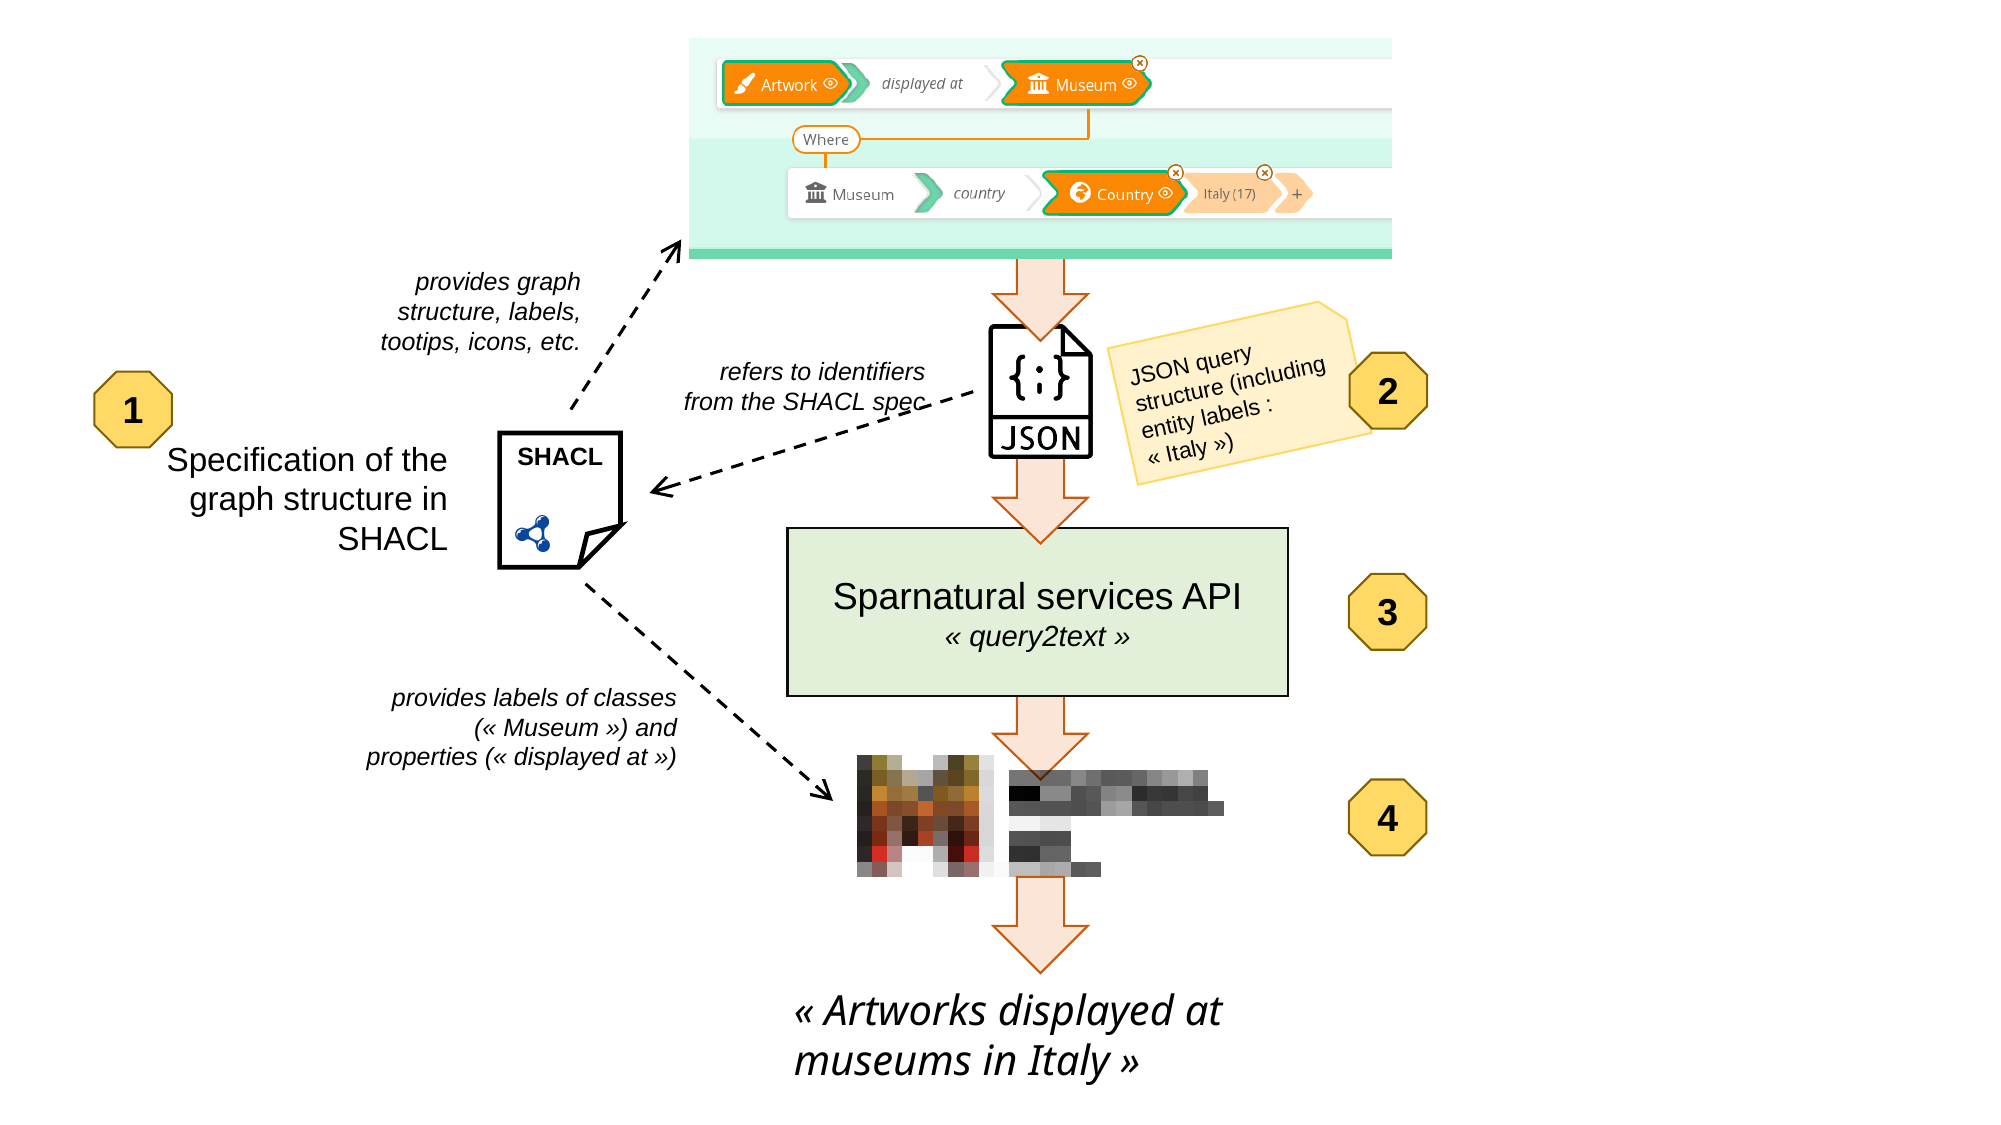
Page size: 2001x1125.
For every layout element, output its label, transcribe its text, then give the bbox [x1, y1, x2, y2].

picture [515, 515, 550, 552]
text_box 4 [1347, 778, 1428, 857]
text_box 2 [1348, 351, 1429, 430]
picture [689, 38, 1392, 259]
text_box provides graph structure, labels, tootips, icons, etc. [309, 258, 570, 363]
text_box « Artworks displayed at museums in Italy » [778, 976, 1303, 1092]
text_box 3 [1347, 572, 1428, 651]
text_box Sparnatural services API « query2text » [786, 527, 1289, 697]
text_box 1 [93, 370, 173, 449]
text_box SHACL [498, 431, 624, 569]
text_box [990, 259, 1091, 324]
picture [973, 324, 1108, 460]
text_box refers to identifiers from the SHACL spec [682, 347, 941, 391]
text_box [990, 460, 1091, 545]
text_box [649, 391, 974, 493]
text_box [570, 239, 682, 410]
text_box provides labels of classes (« Museum ») and properties (« displayed at ») [347, 673, 585, 779]
text_box Specification of the graph structure in SHACL [110, 430, 464, 565]
picture [857, 634, 1224, 999]
text_box JSON query structure (including entity labels : « Italy ») [1108, 300, 1373, 486]
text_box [585, 583, 833, 801]
